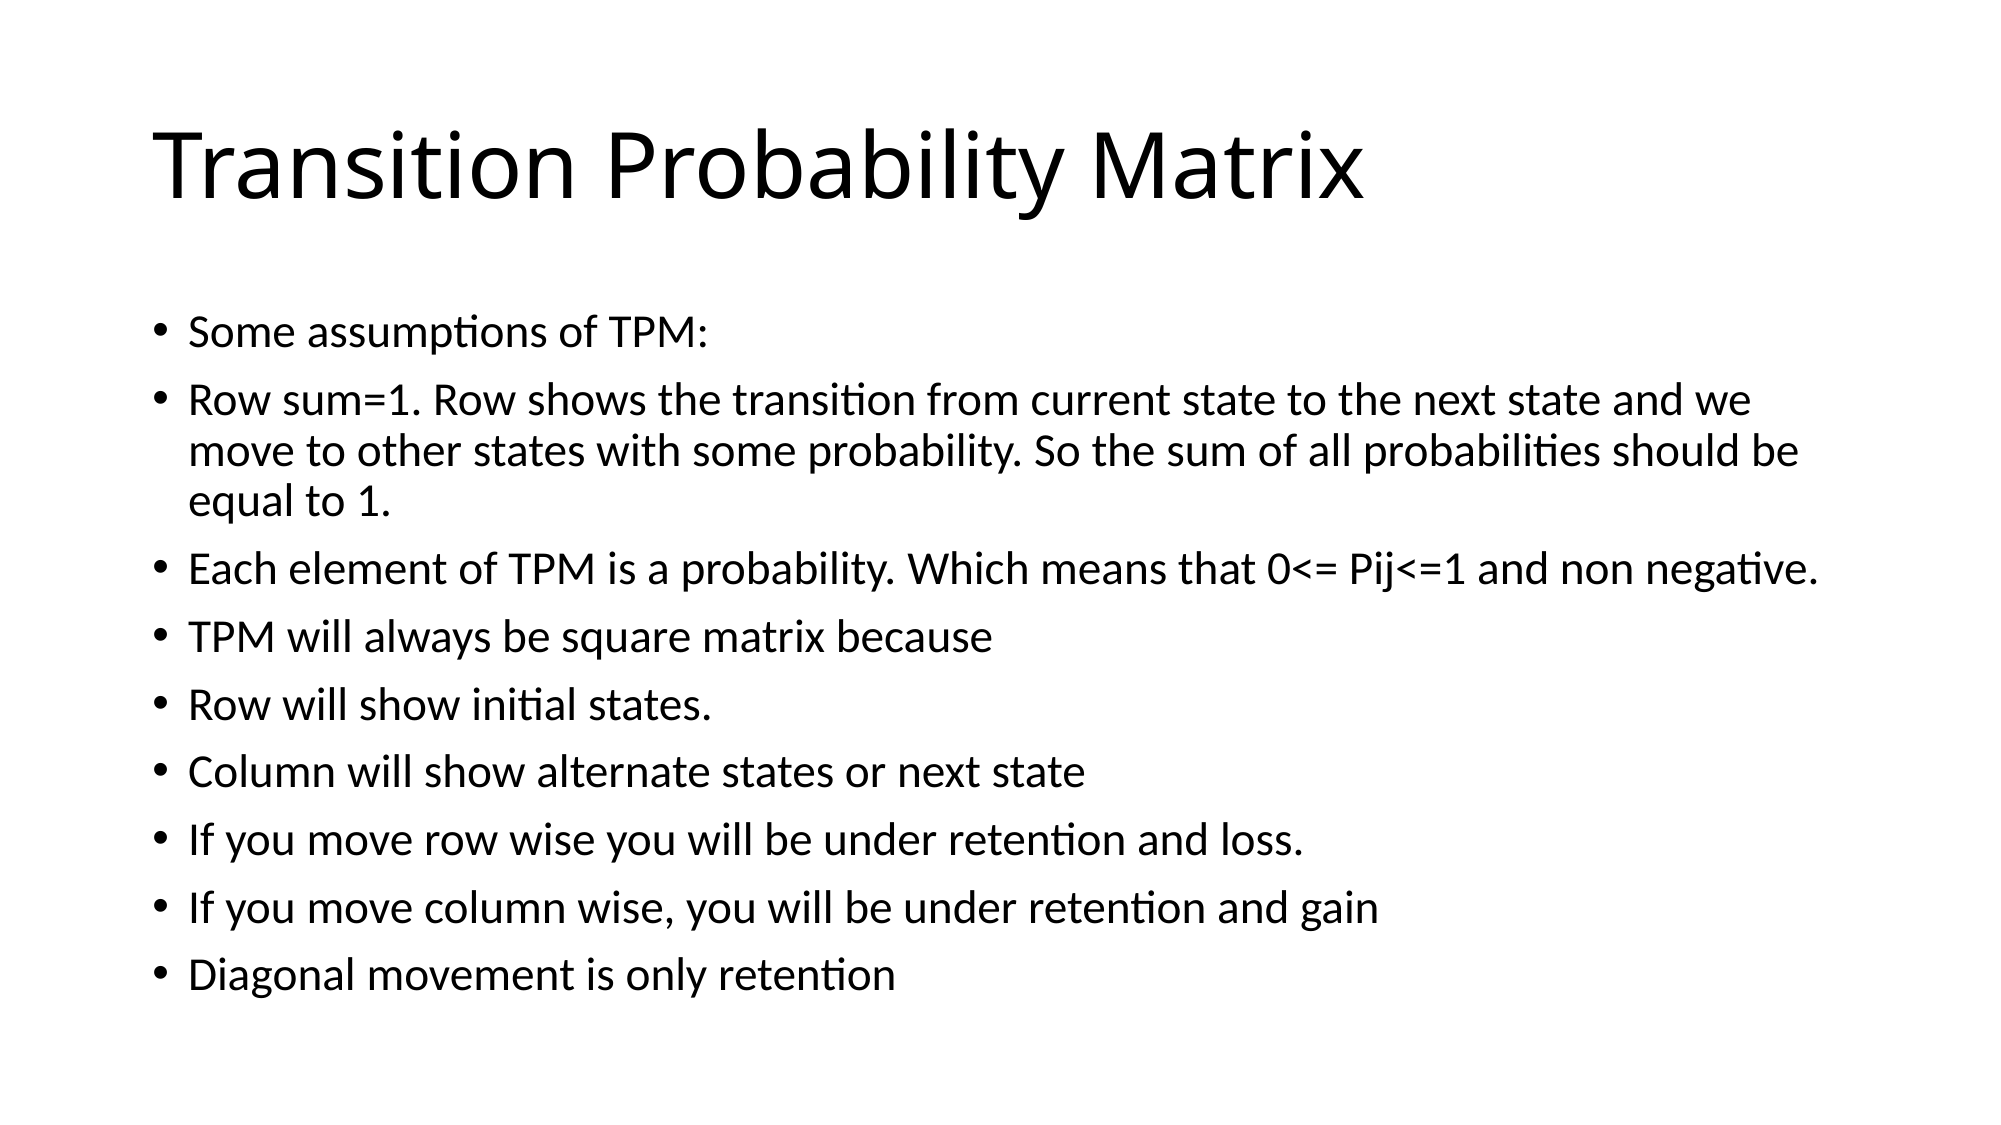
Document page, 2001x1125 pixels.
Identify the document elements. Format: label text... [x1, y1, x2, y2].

list Some assumptions of TPM: Row sum=1. Row shows the transition from current state to the next state and we move to other states with some probability. So the sum of all probabilities should be equal to 1. Each element of TPM is a probability. Which means that 0<= Pij<=1 and non negative. TPM will always be square matrix because Row will show initial states. Column will show alternate states or next state If you move row wise you will be under retention and loss. If you move column wise, you will be under retention and gain Diagonal movement is only retention [137, 299, 1863, 1014]
title Transition Probability Matrix [137, 59, 1863, 278]
